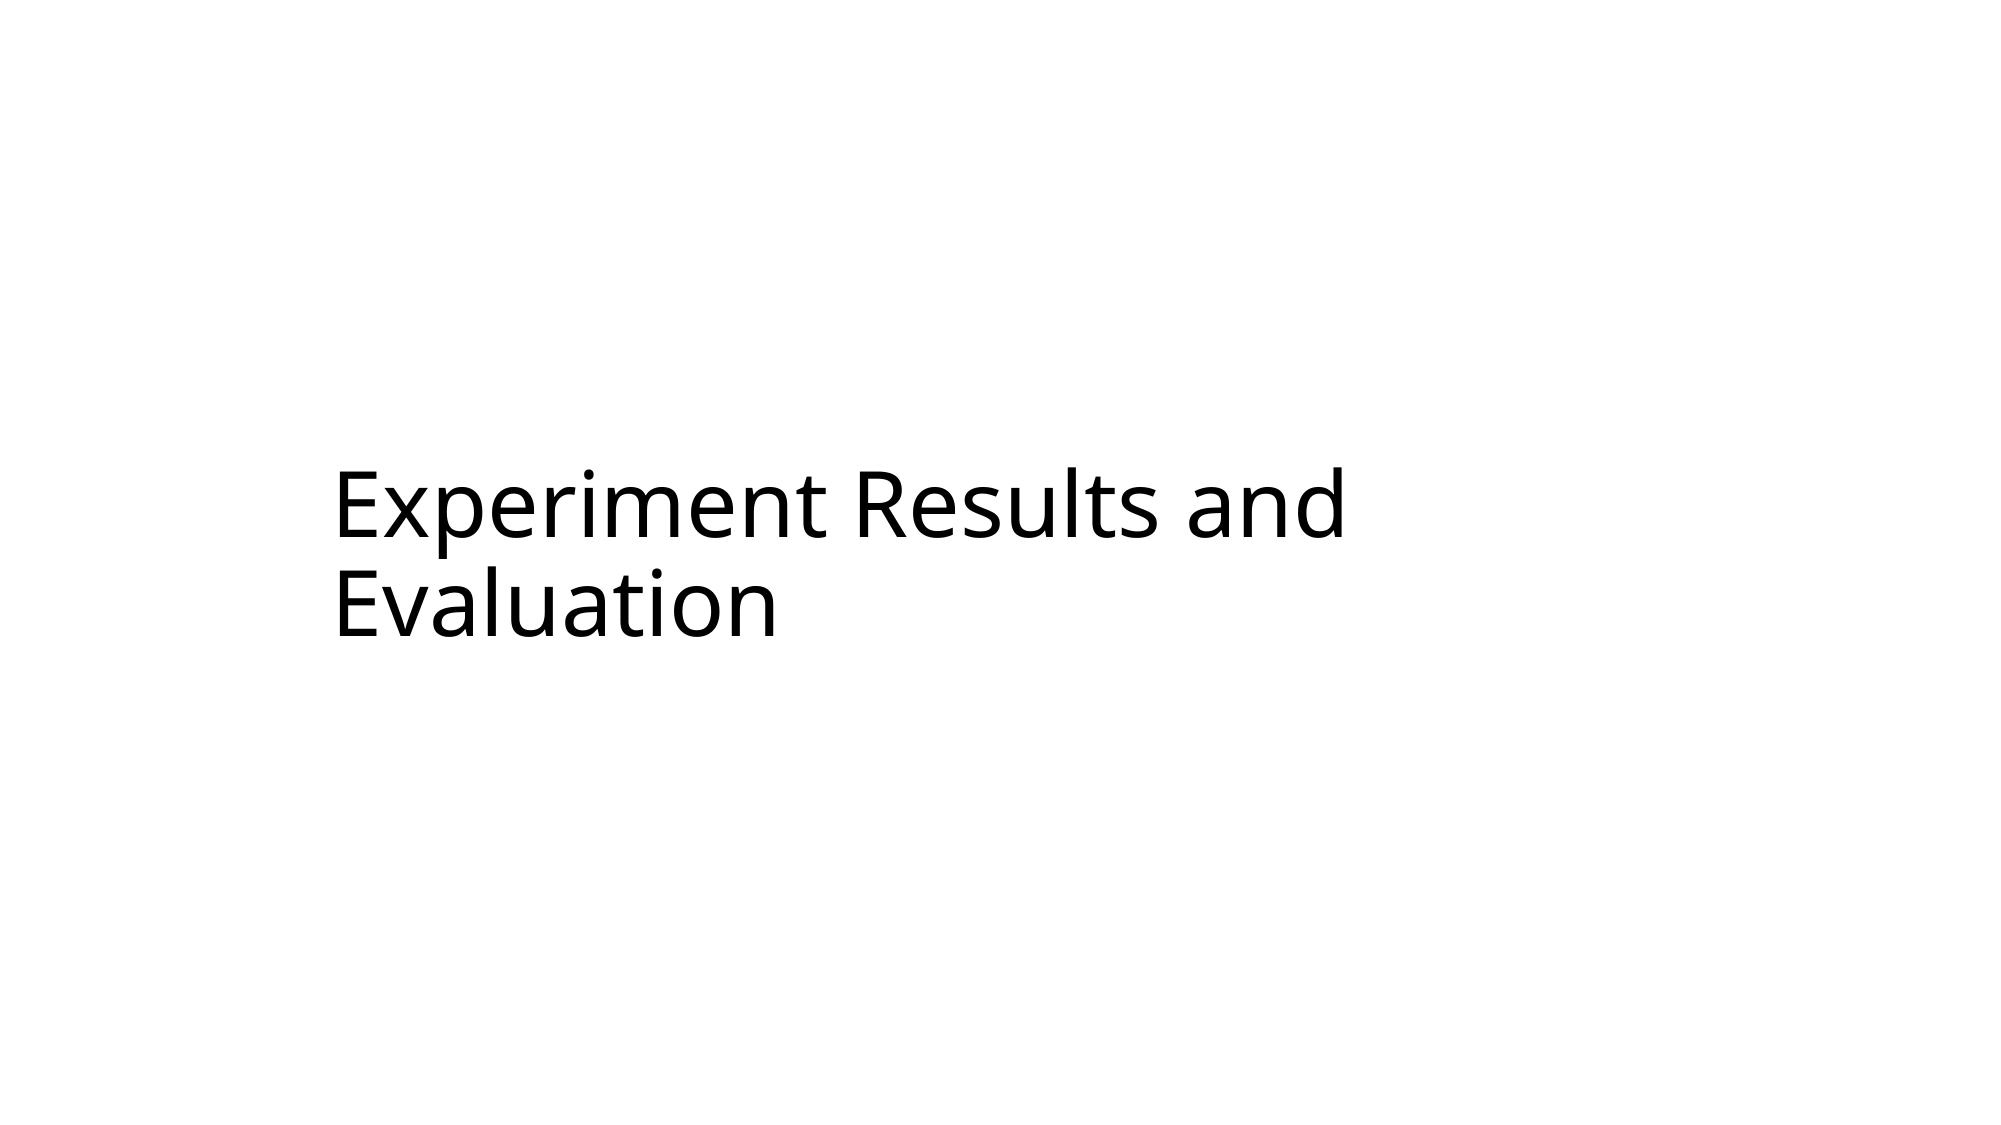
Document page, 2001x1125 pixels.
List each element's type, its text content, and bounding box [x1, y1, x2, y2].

title Experiment Results and Evaluation [316, 448, 1733, 666]
